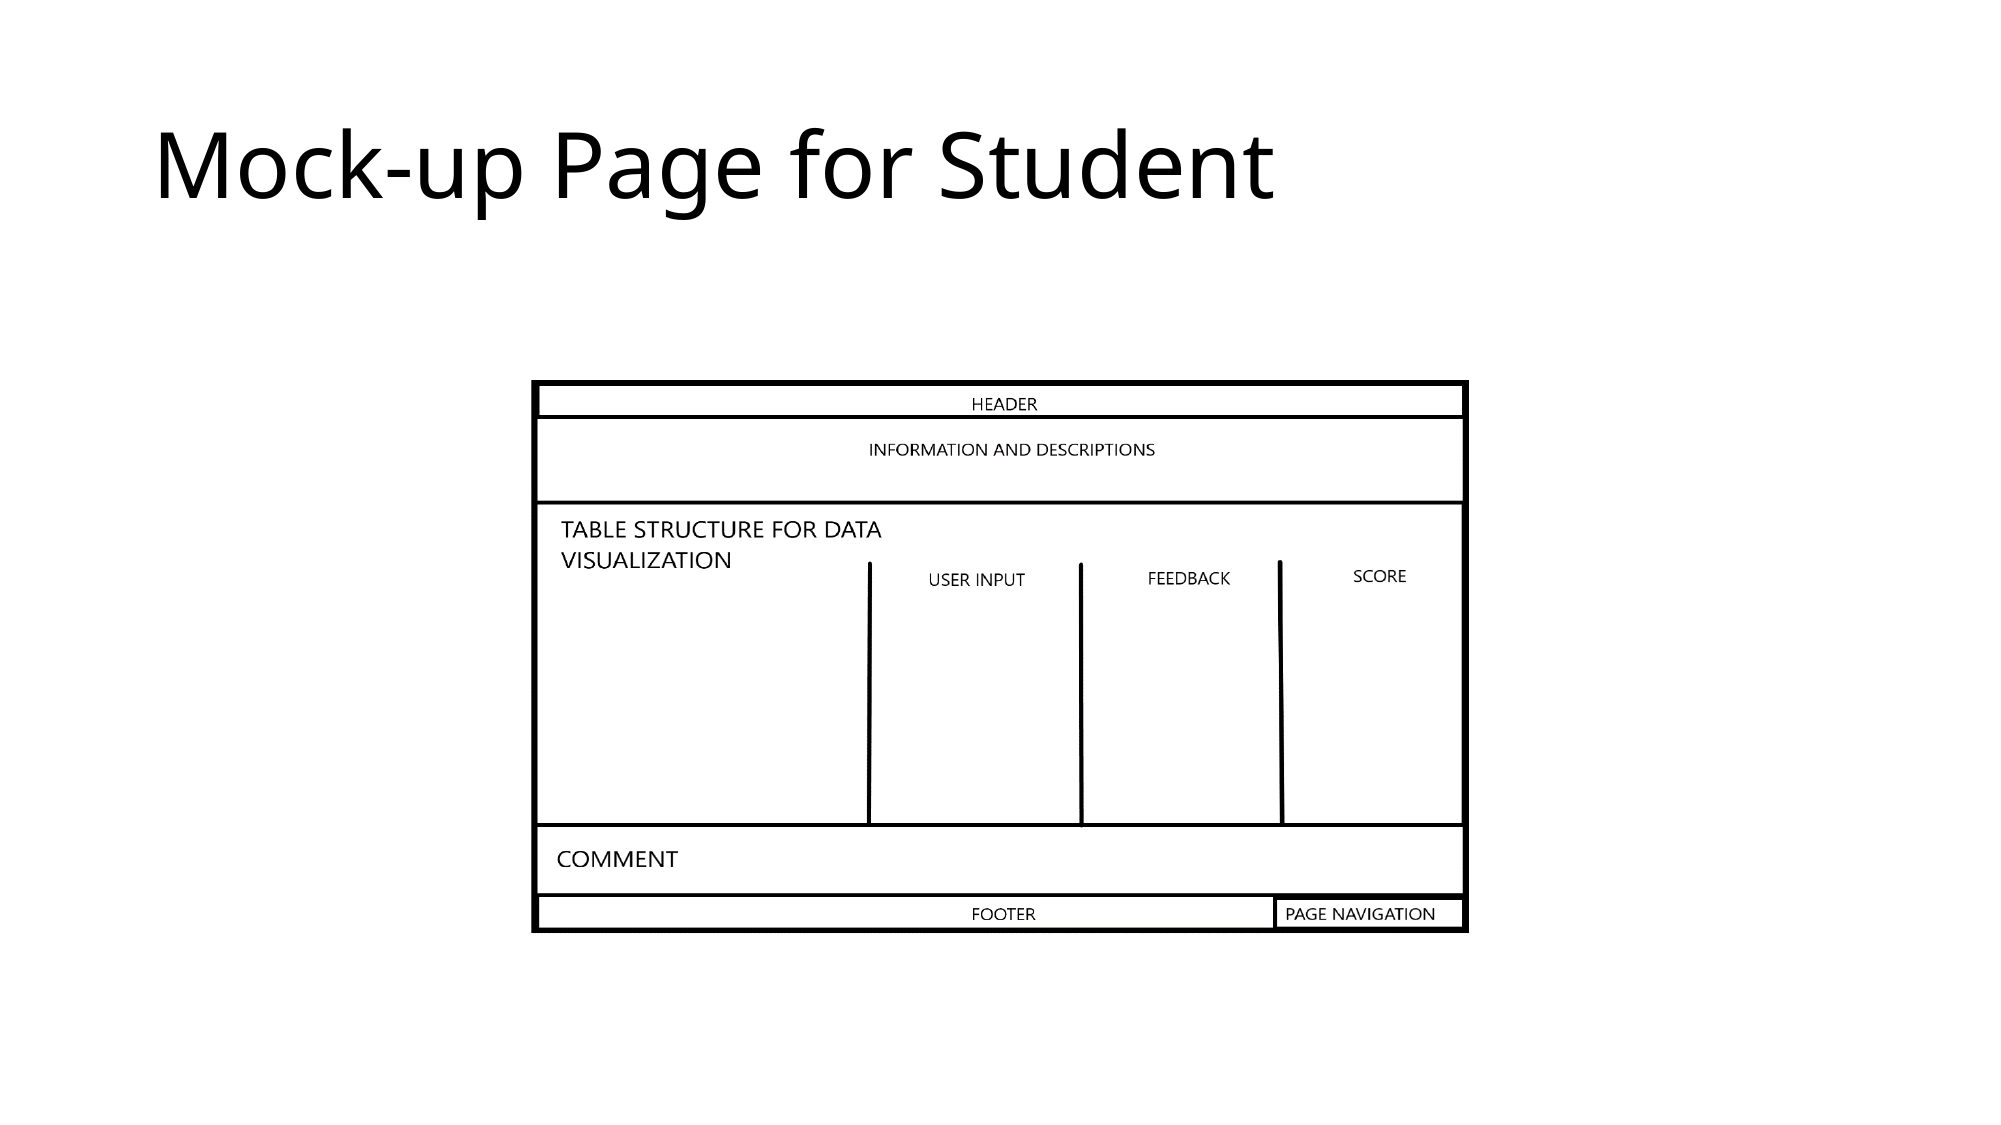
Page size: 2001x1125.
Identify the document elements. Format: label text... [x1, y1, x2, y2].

title Mock-up Page for Student [137, 59, 1863, 278]
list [527, 376, 1473, 937]
